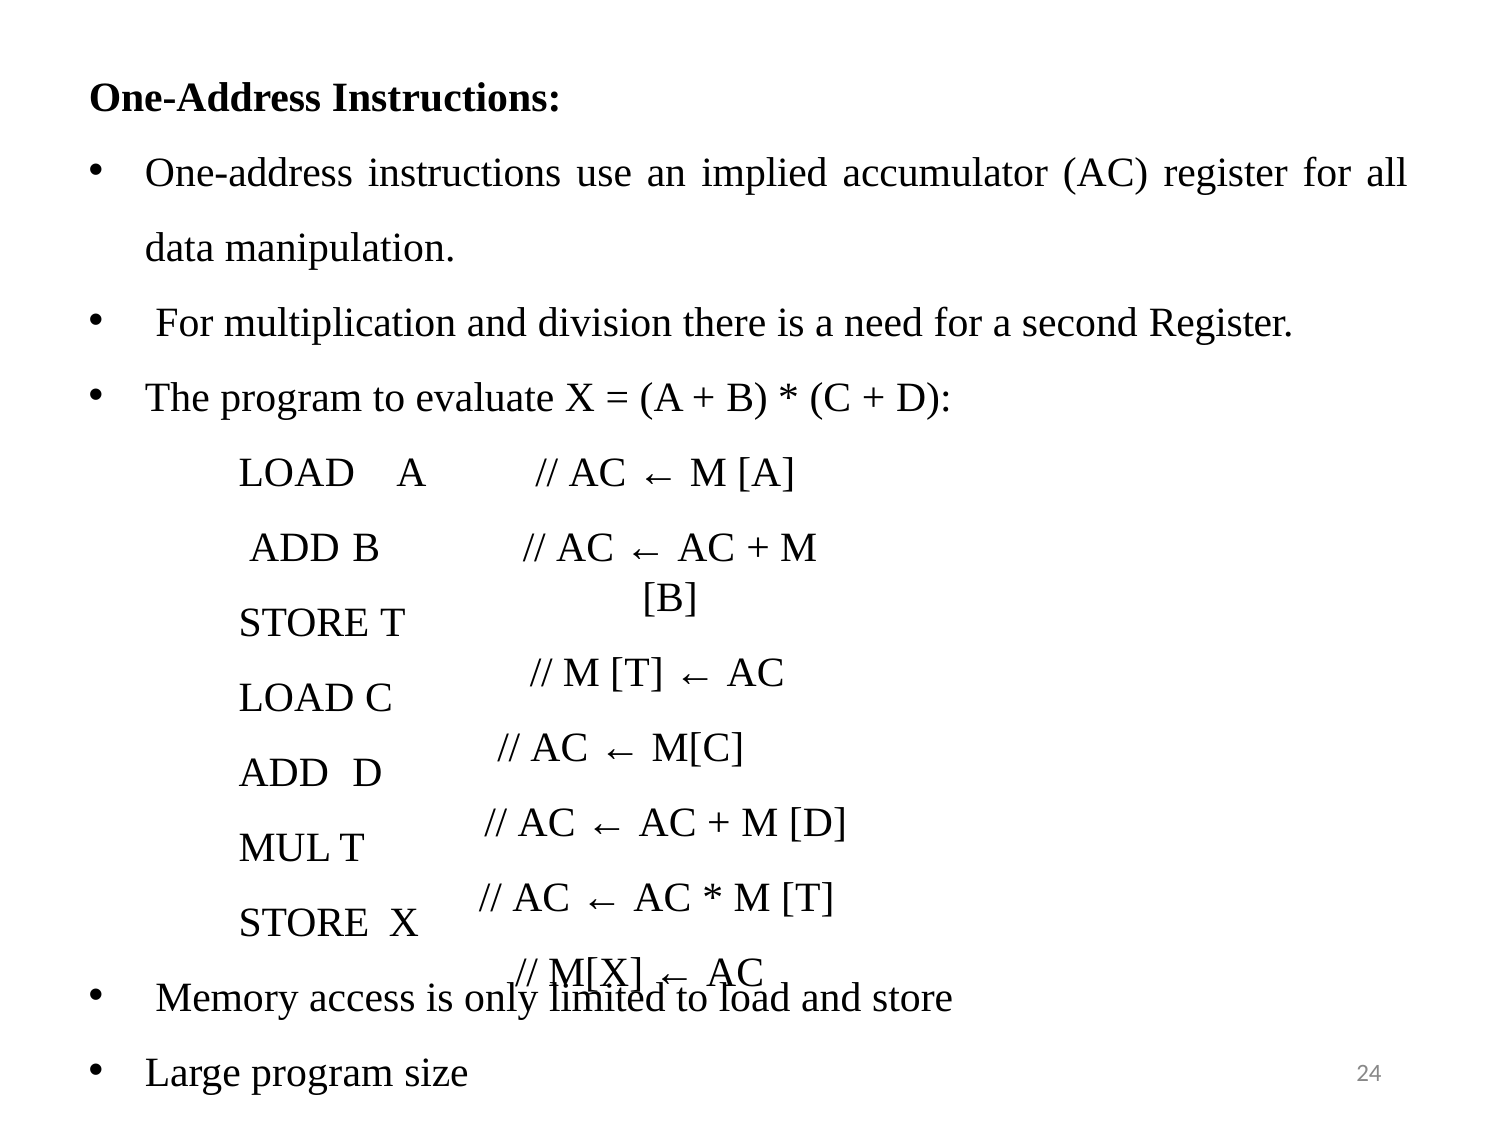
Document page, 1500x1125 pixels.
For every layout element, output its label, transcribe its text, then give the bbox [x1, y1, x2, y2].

title One-Address Instructions: [86, 67, 564, 117]
text_box Memory access is only limited to load and store Large program size [86, 942, 955, 1095]
text_box LOAD A ADD B STORE T LOAD C ADD D MUL T STORE X [236, 417, 427, 942]
text_box One-address instructions use an implied accumulator (AC) register for all data manipulation. For multiplication and division there is a need for a second Register. The program to evaluate X = (A + B) * (C + D): [86, 117, 1409, 420]
text_box // AC ← M [A] // AC ← AC + M [B] // M [T] ← AC // AC ← M[C] // AC ← AC + M [D] // AC ← AC * M [T] // M[X] ← AC [476, 417, 850, 942]
text_box 24 [1354, 1054, 1384, 1087]
